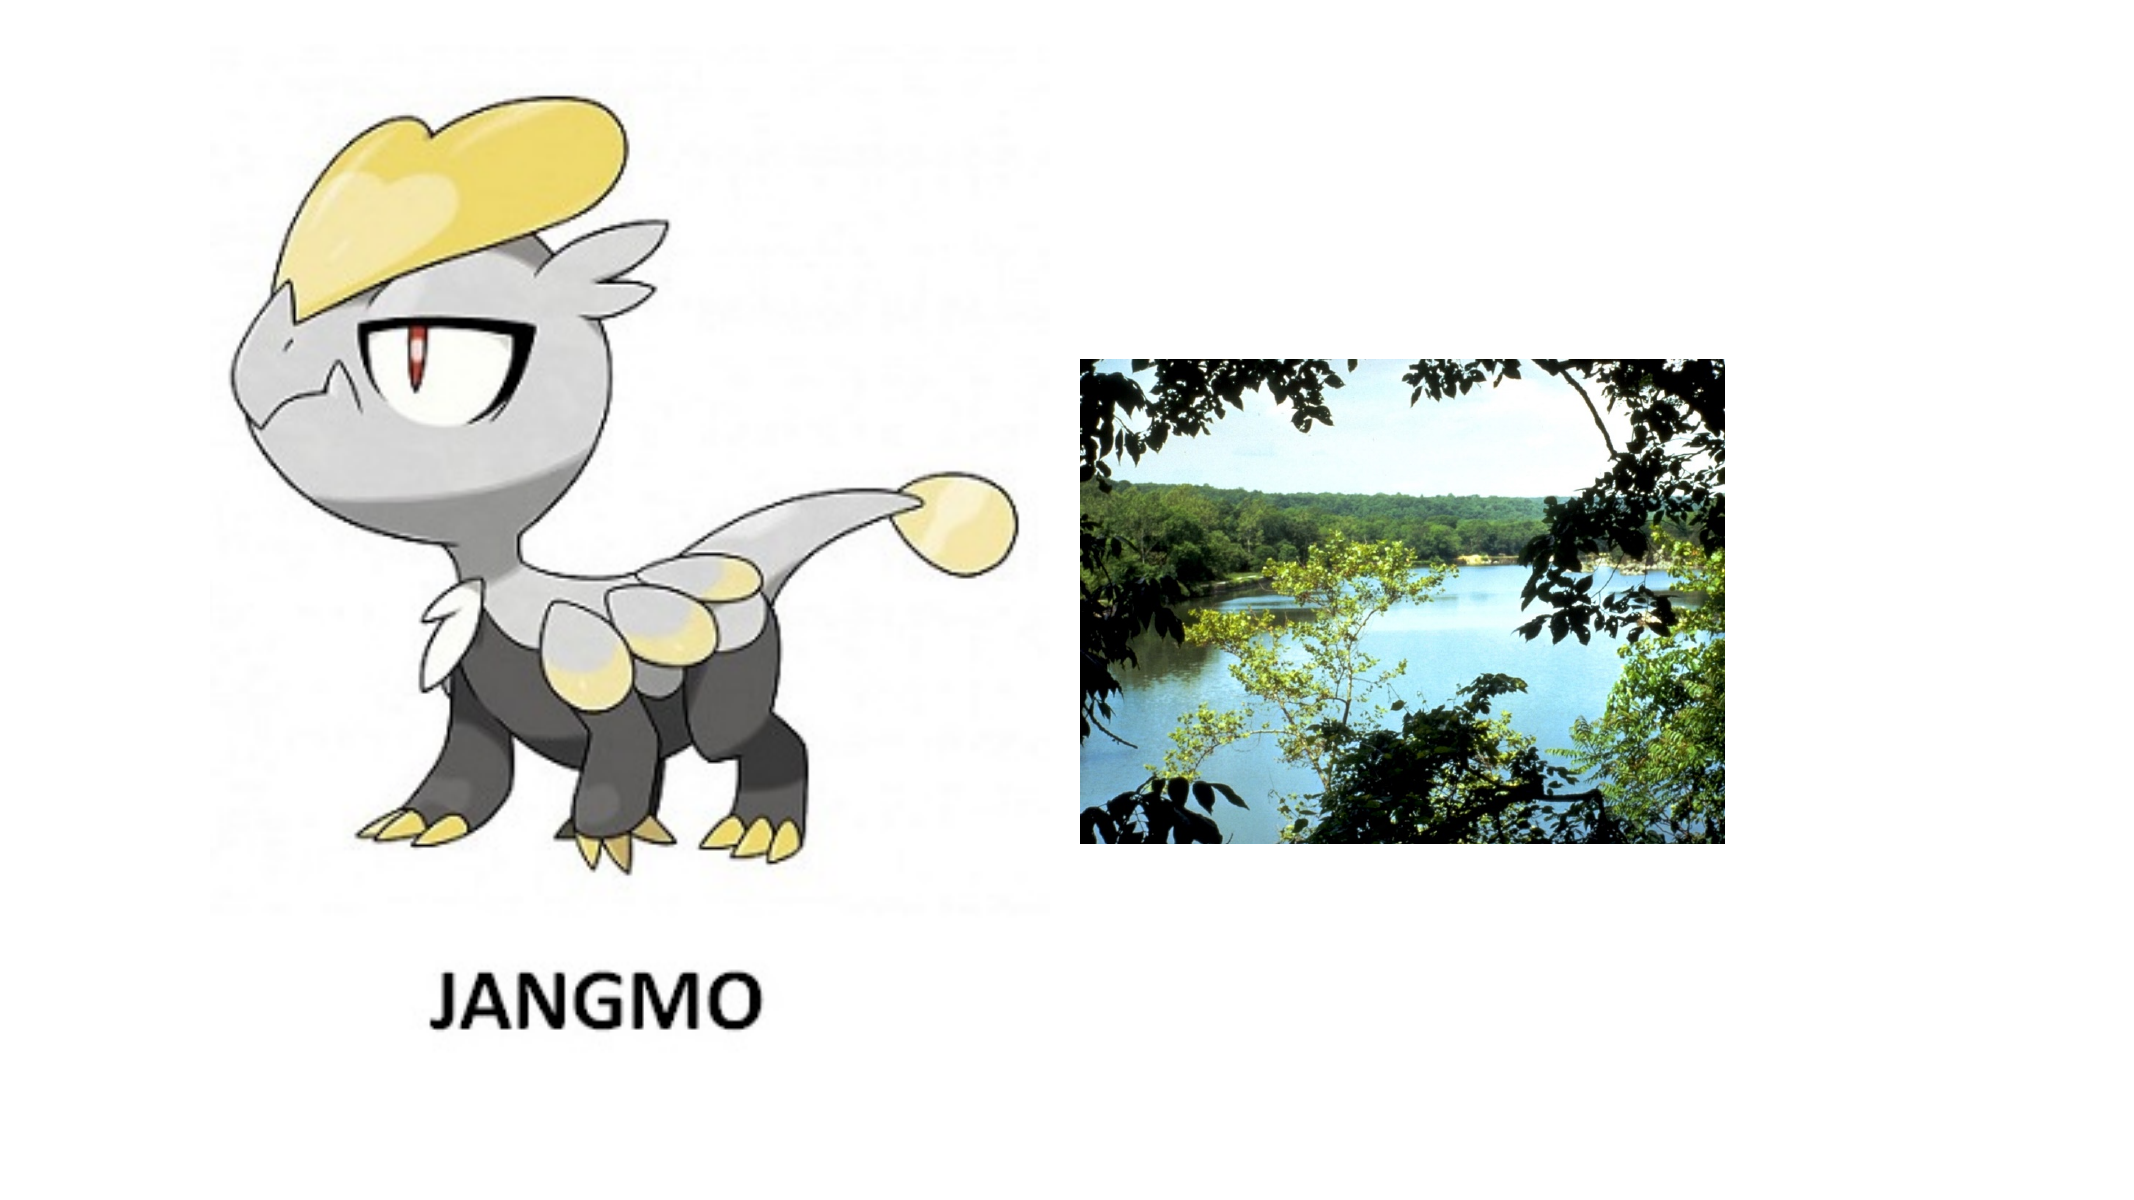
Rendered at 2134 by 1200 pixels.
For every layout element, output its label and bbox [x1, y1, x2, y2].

picture [1079, 359, 1725, 844]
picture [209, 44, 1050, 1170]
